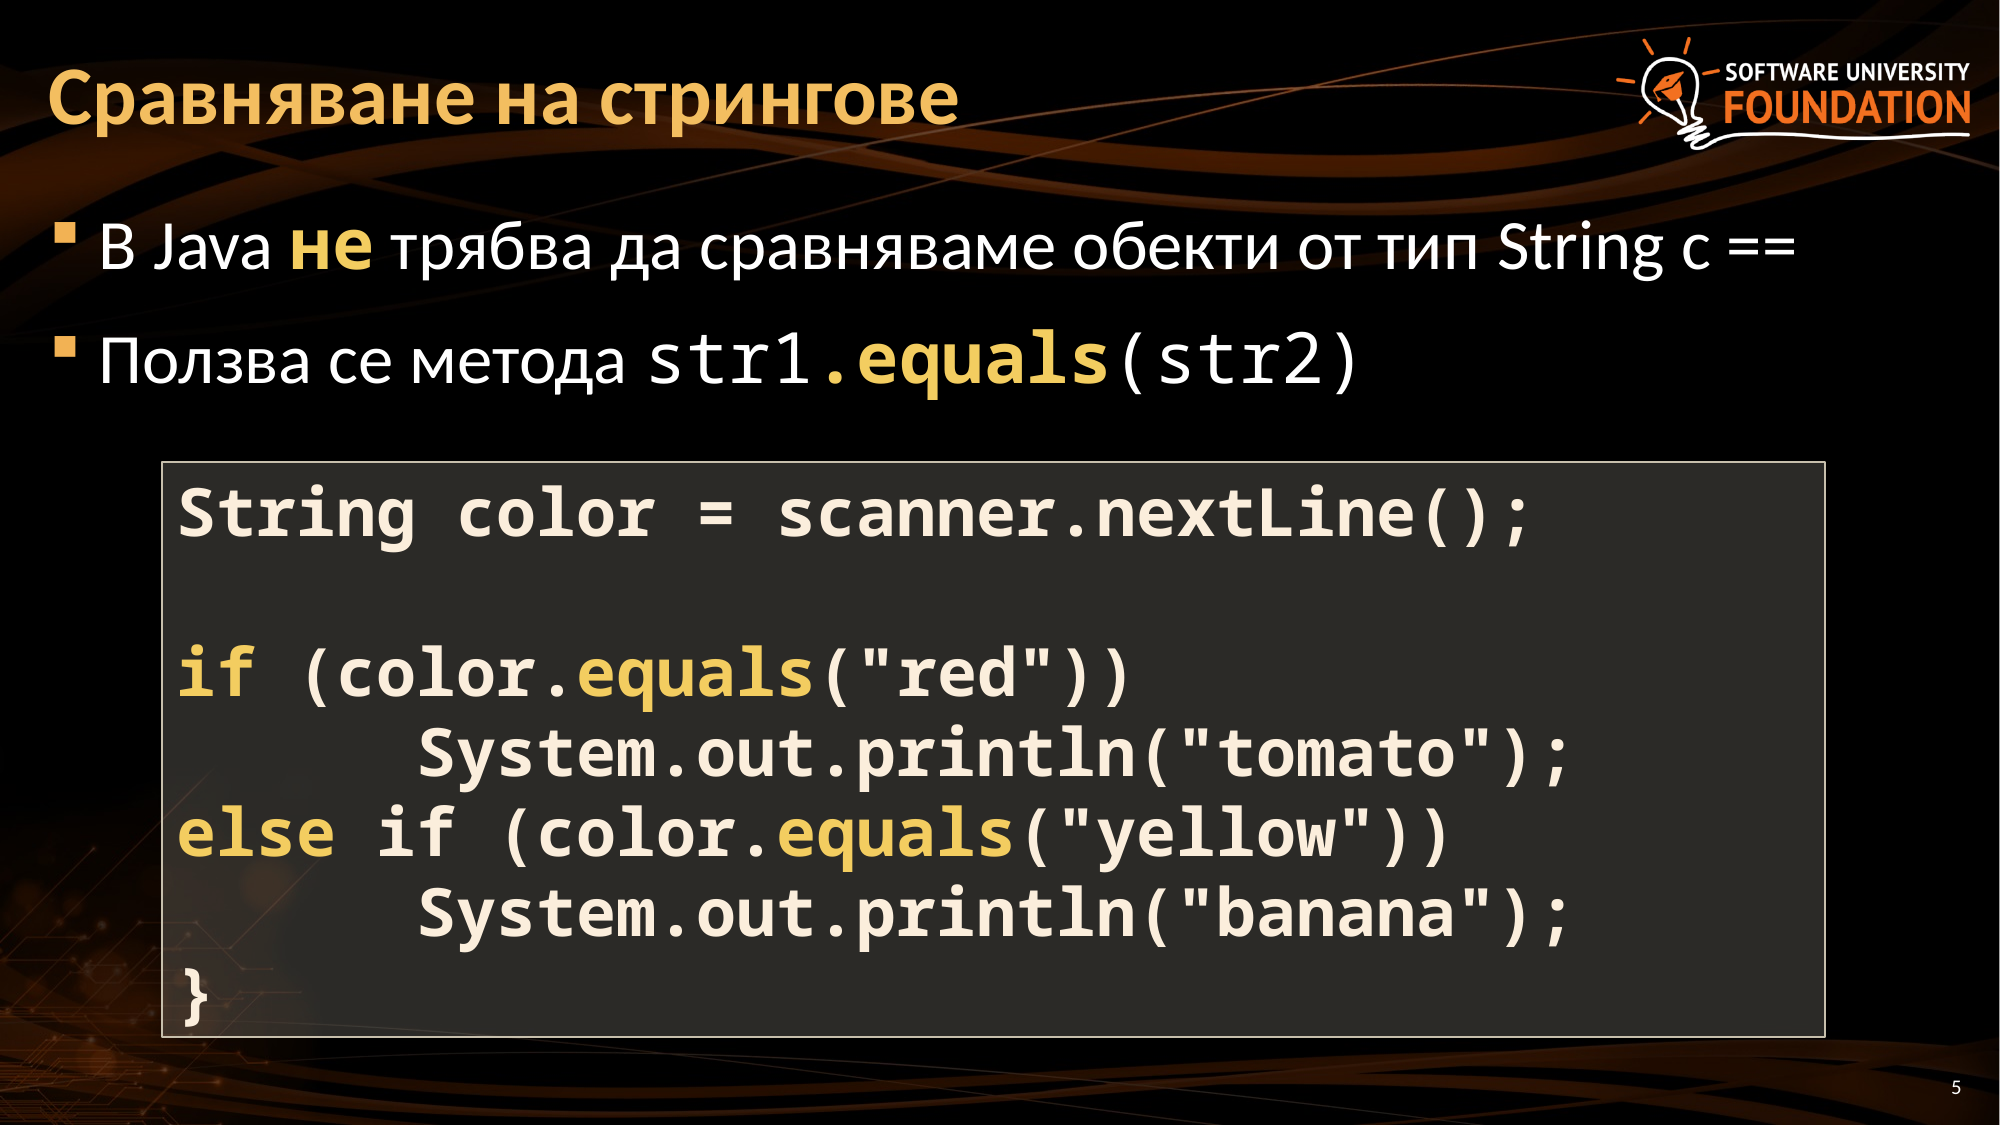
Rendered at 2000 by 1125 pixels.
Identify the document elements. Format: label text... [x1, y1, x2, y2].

list В Java не трябва да сравняваме обекти от тип String с == Ползва се метода str1.equals(str2) [31, 188, 1968, 1103]
text_box String color = scanner.nextLine(); if (color.equals("red")) System.out.println("tomato"); else if (color.equals("yellow")) System.out.println("banana"); } [162, 462, 1825, 1037]
title Сравняване на стрингове [30, 6, 1602, 189]
picture [0, 0, 2000, 1125]
